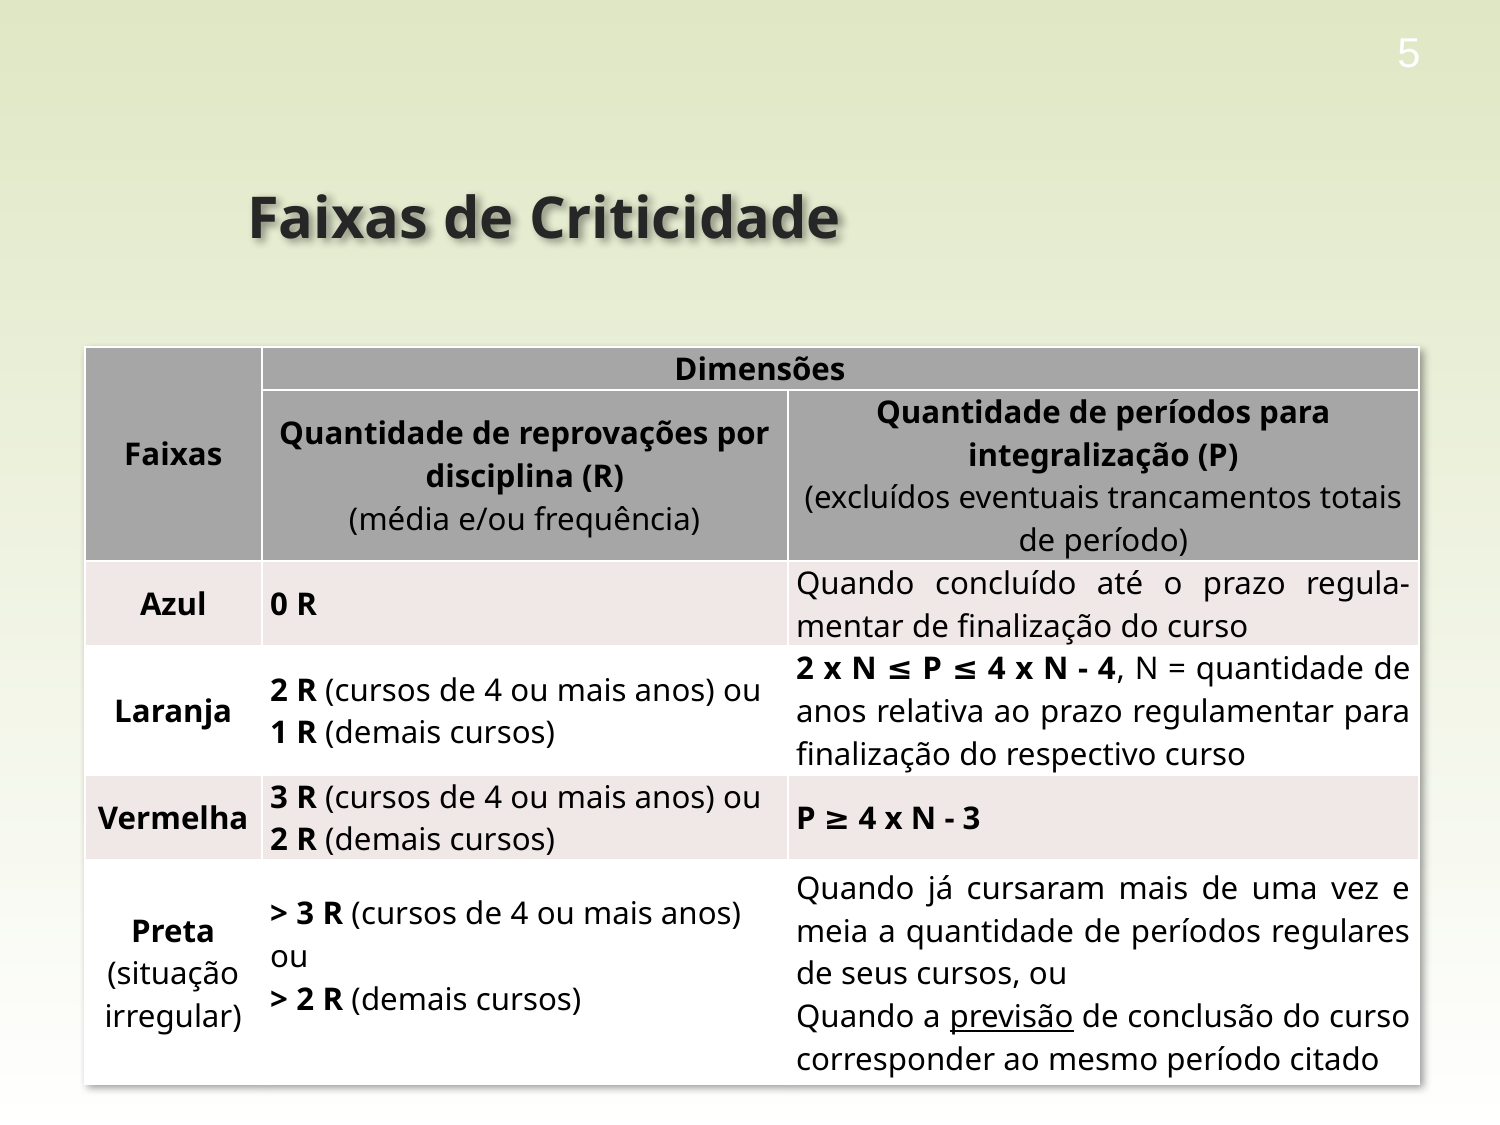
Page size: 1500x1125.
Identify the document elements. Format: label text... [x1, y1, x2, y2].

table_cell 3 R (cursos de 4 ou mais anos) ou 2 R (demais cursos) [263, 776, 787, 859]
table_header Dimensões [263, 348, 1418, 389]
table_cell Vermelha [86, 776, 261, 859]
table_cell 2 x N ≤ P ≤ 4 x N - 4, N = quantidade de anos relativa ao prazo regulamentar para finalização do respectivo curso [789, 647, 1418, 774]
table_cell > 3 R (cursos de 4 ou mais anos) ou > 2 R (demais cursos) [263, 861, 787, 1085]
table_header Faixas [86, 348, 261, 560]
table_cell P ≥ 4 x N - 3 [789, 776, 1418, 859]
table_cell 2 R (cursos de 4 ou mais anos) ou 1 R (demais cursos) [263, 647, 787, 774]
table_cell 0 R [263, 562, 787, 645]
table_cell Laranja [86, 647, 261, 774]
text_box 5 [1339, 20, 1436, 81]
table_cell Quantidade de reprovações por disciplina (R) (média e/ou frequência) [263, 391, 787, 560]
table_cell Quantidade de períodos para integralização (P) (excluídos eventuais trancamentos totais de período) [789, 391, 1418, 560]
table_cell Preta (situação irregular) [86, 861, 261, 1085]
title Faixas de Criticidade [232, 173, 1290, 259]
table_cell Quando concluído até o prazo regula-mentar de finalização do curso [789, 562, 1418, 645]
table_cell Azul [86, 562, 261, 645]
table_cell Quando já cursaram mais de uma vez e meia a quantidade de períodos regulares de seus cursos, ou Quando a previsão de conclusão do curso corresponder ao mesmo período citado [789, 861, 1418, 1085]
